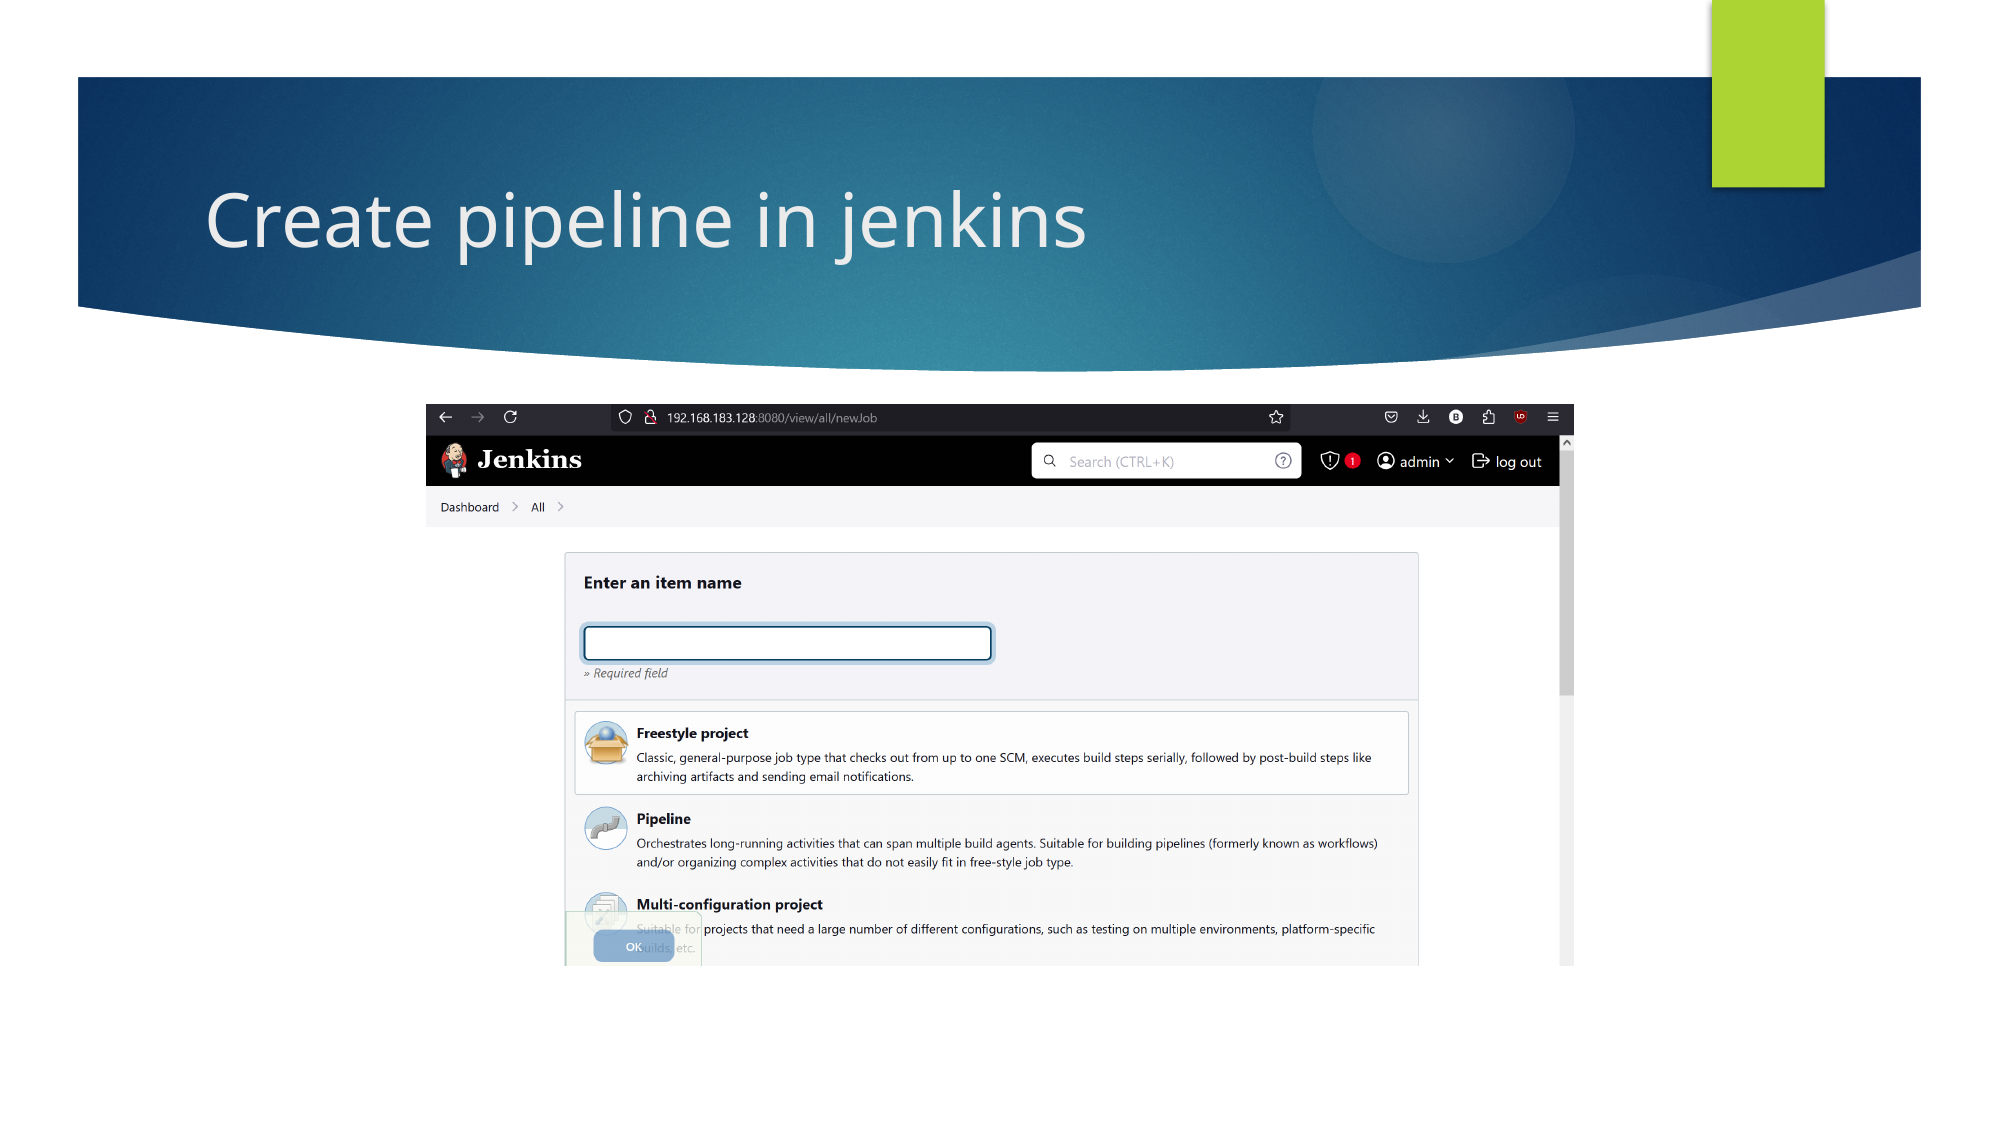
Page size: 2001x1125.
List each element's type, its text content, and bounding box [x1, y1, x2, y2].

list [425, 404, 1575, 966]
title Create pipeline in jenkins [189, 159, 1627, 276]
